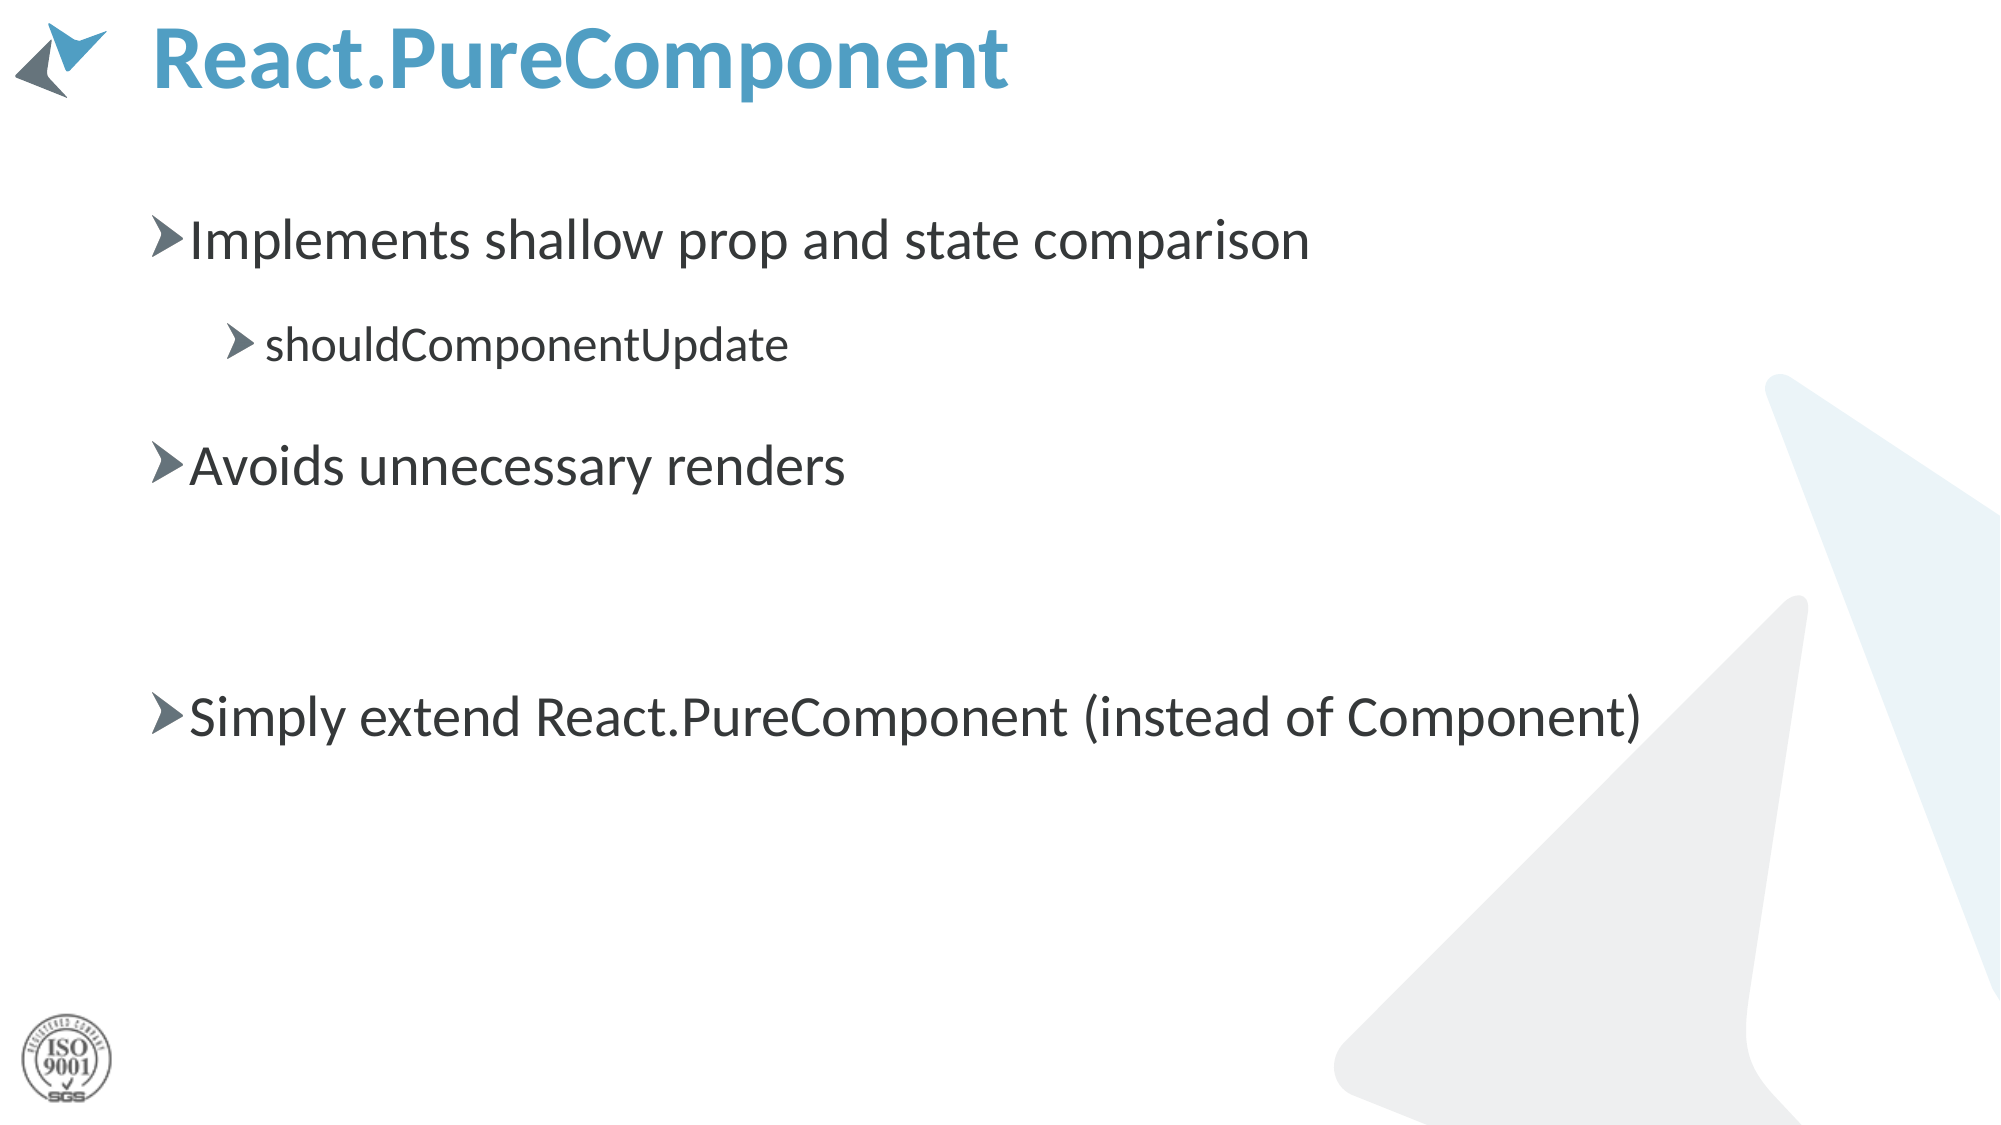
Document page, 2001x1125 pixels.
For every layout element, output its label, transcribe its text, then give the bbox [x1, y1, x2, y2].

picture [152, 215, 188, 257]
picture [20, 1011, 115, 1106]
list Implements shallow prop and state comparison shouldComponentUpdate Avoids unnecessary renders Simply extend React.PureComponent (instead of Component) [137, 158, 1974, 1010]
picture [227, 323, 258, 359]
picture [152, 692, 188, 734]
picture [152, 441, 188, 483]
title React.PureComponent [137, 0, 1838, 119]
